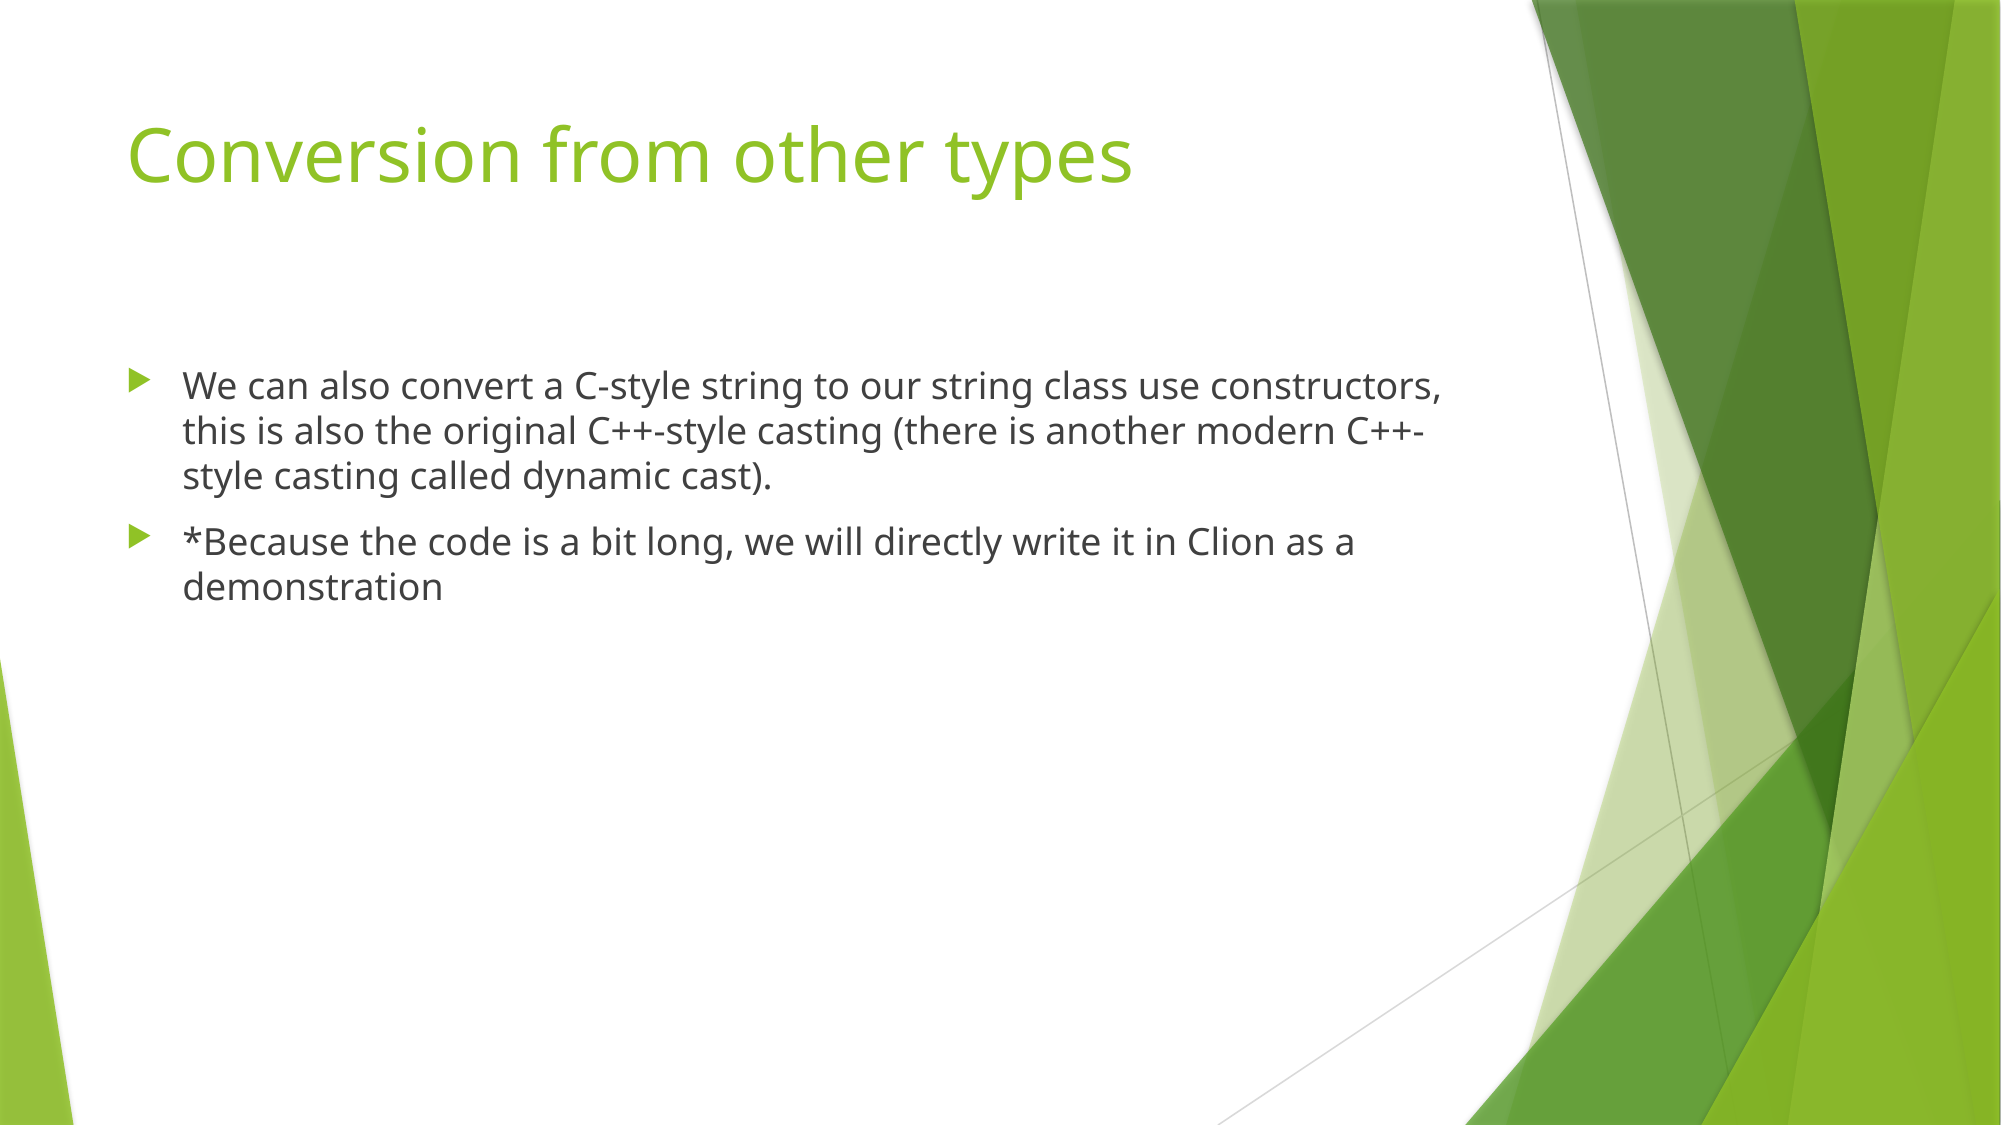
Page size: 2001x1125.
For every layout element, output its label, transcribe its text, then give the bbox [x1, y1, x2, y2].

list We can also convert a C-style string to our string class use constructors, this is also the original C++-style casting (there is another modern C++-style casting called dynamic cast). *Because the code is a bit long, we will directly write it in Clion as a demonstration [111, 354, 1522, 992]
title Conversion from other types [111, 99, 1522, 317]
